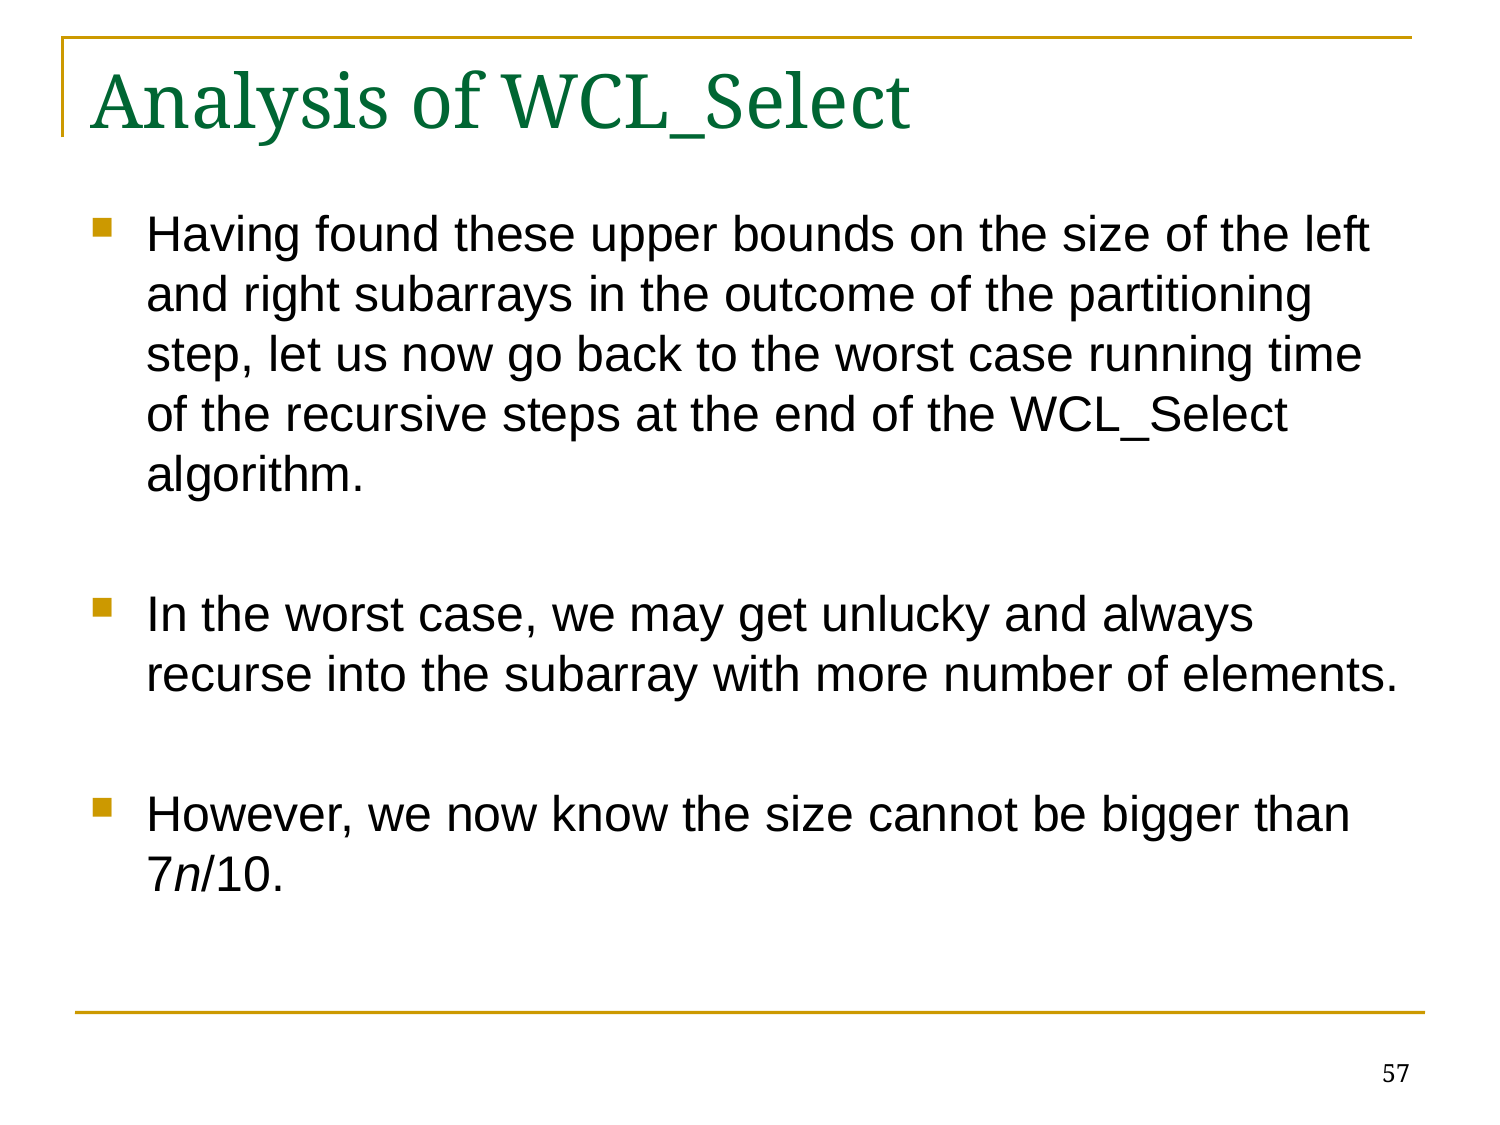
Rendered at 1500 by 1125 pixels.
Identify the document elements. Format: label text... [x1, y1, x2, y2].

slide_number 57 [1074, 1023, 1426, 1100]
list Having found these upper bounds on the size of the left and right subarrays in the outcome of the partitioning step, let us now go back to the worst case running time of the recursive steps at the end of the WCL_Select algorithm. In the worst case, we may get unlucky and always recurse into the subarray with more number of elements. However, we now know the size cannot be bigger than 7n/10. [75, 194, 1425, 938]
title Analysis of WCL_Select [75, 45, 1425, 194]
